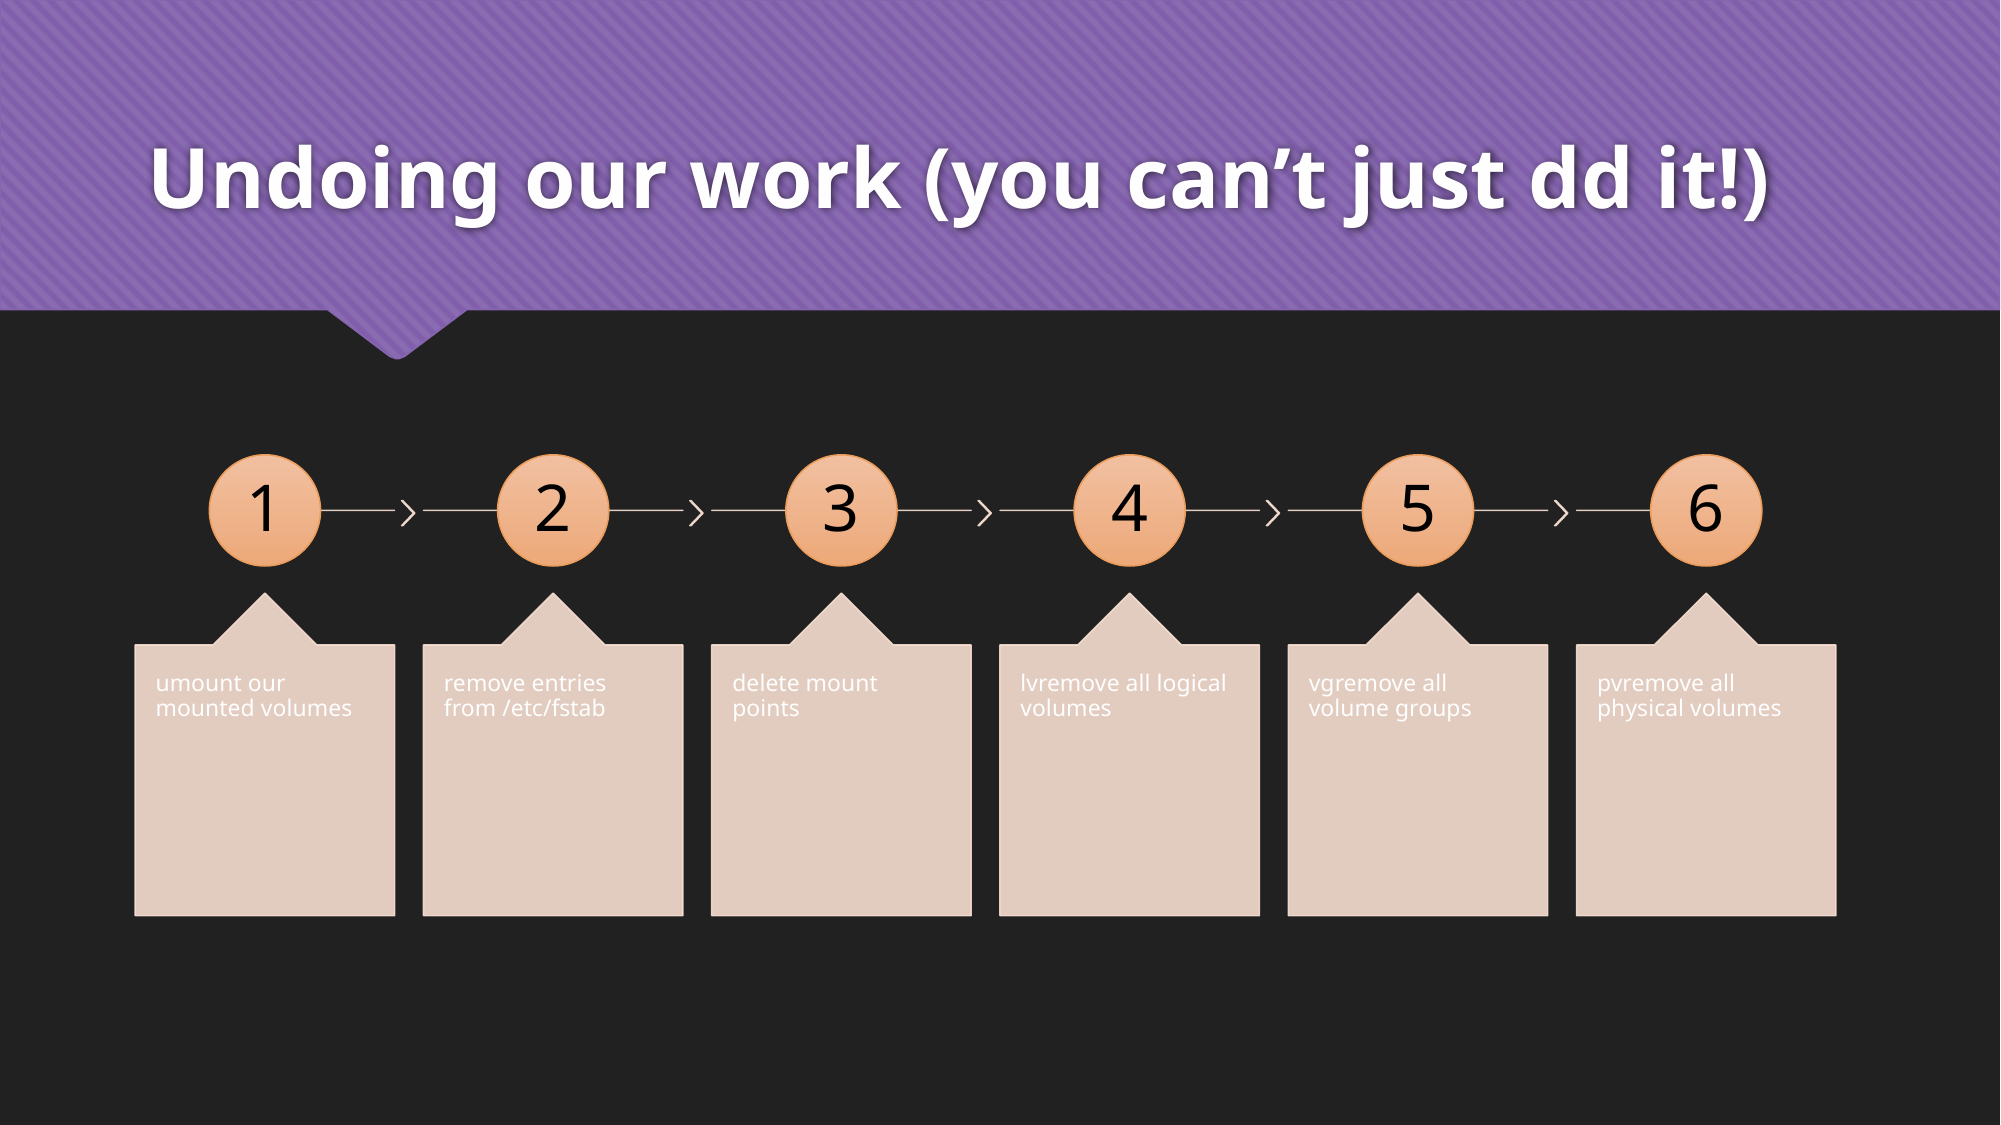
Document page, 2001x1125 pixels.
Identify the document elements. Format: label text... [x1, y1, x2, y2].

title Undoing our work (you can’t just dd it!) [132, 73, 1868, 233]
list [134, 408, 1866, 962]
